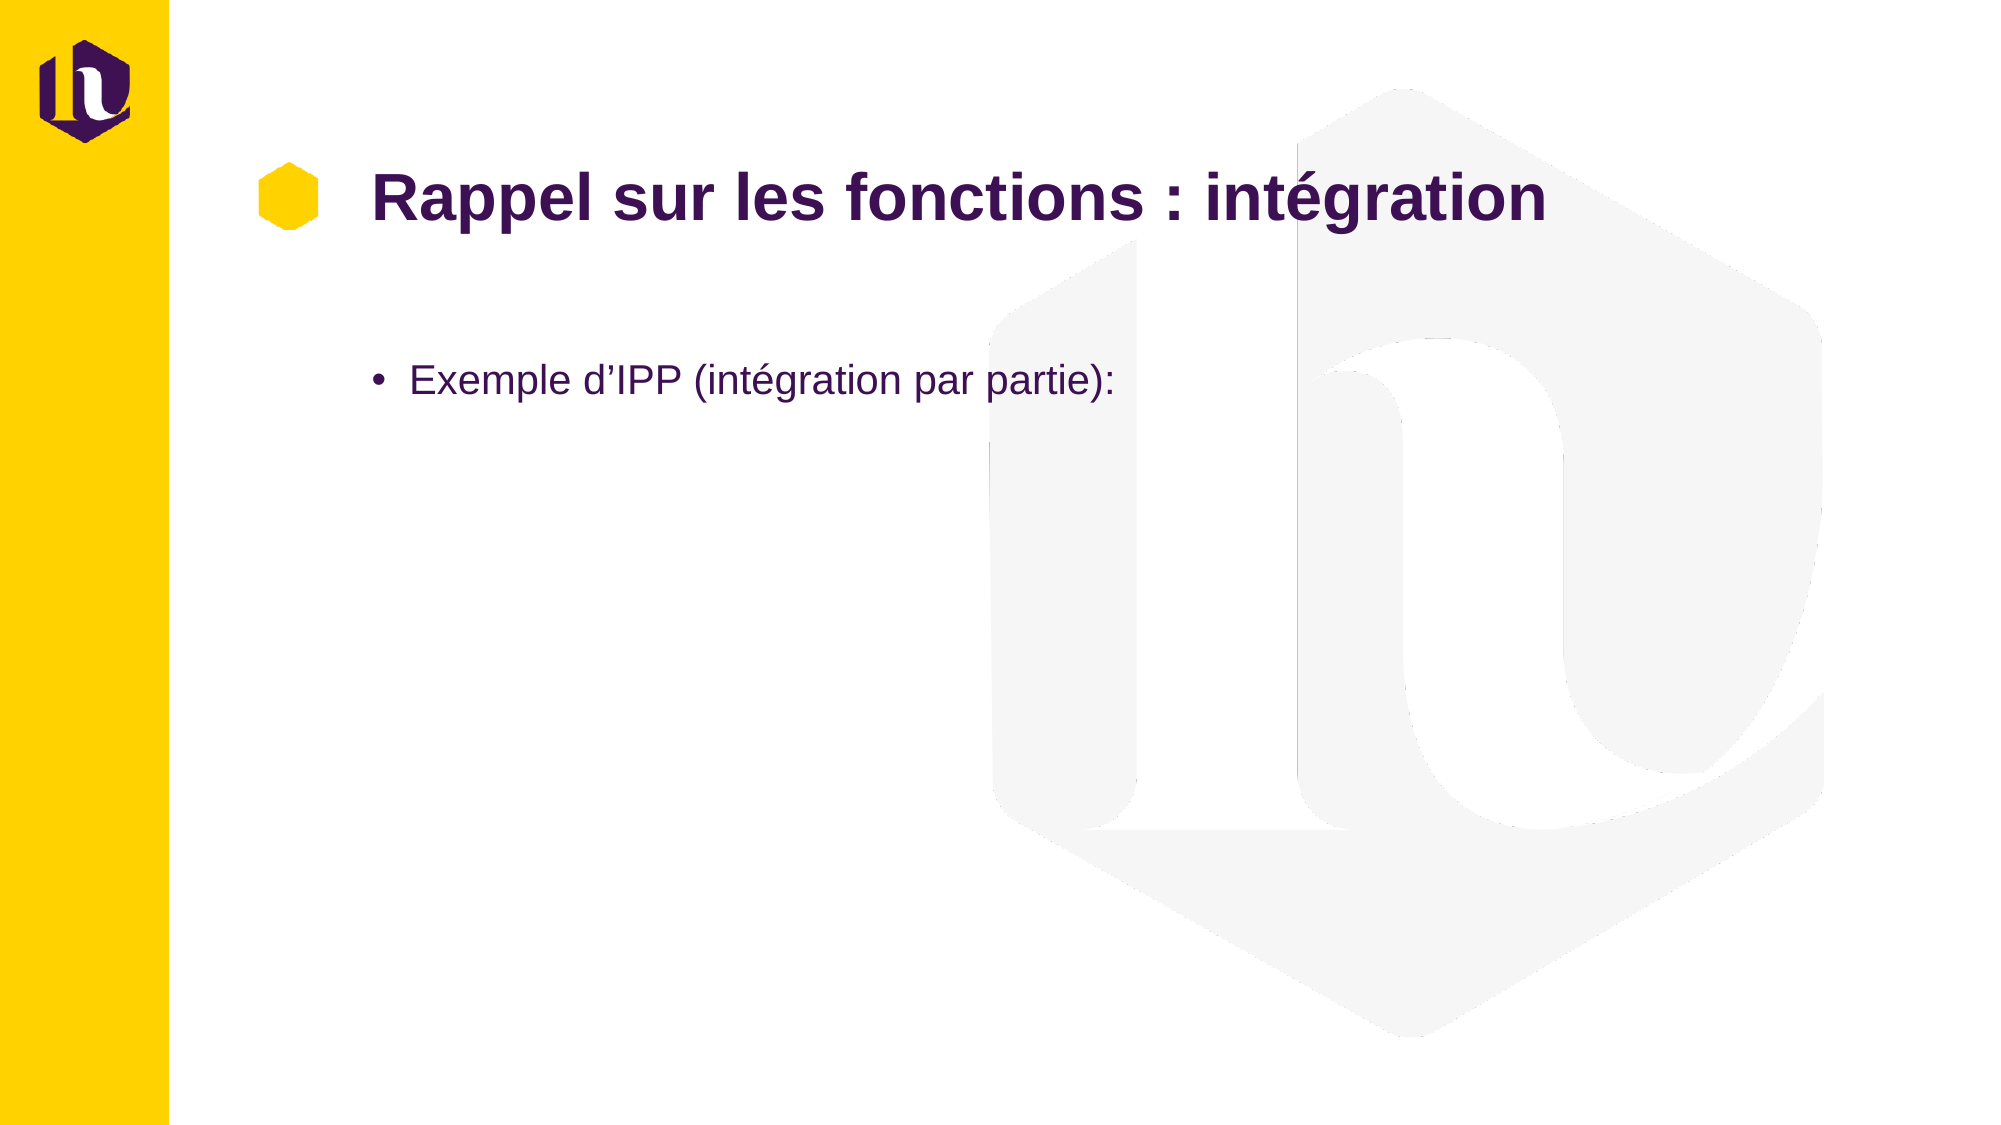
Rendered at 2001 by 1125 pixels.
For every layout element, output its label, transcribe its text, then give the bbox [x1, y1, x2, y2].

title Rappel sur les fonctions : intégration [356, 89, 1836, 308]
